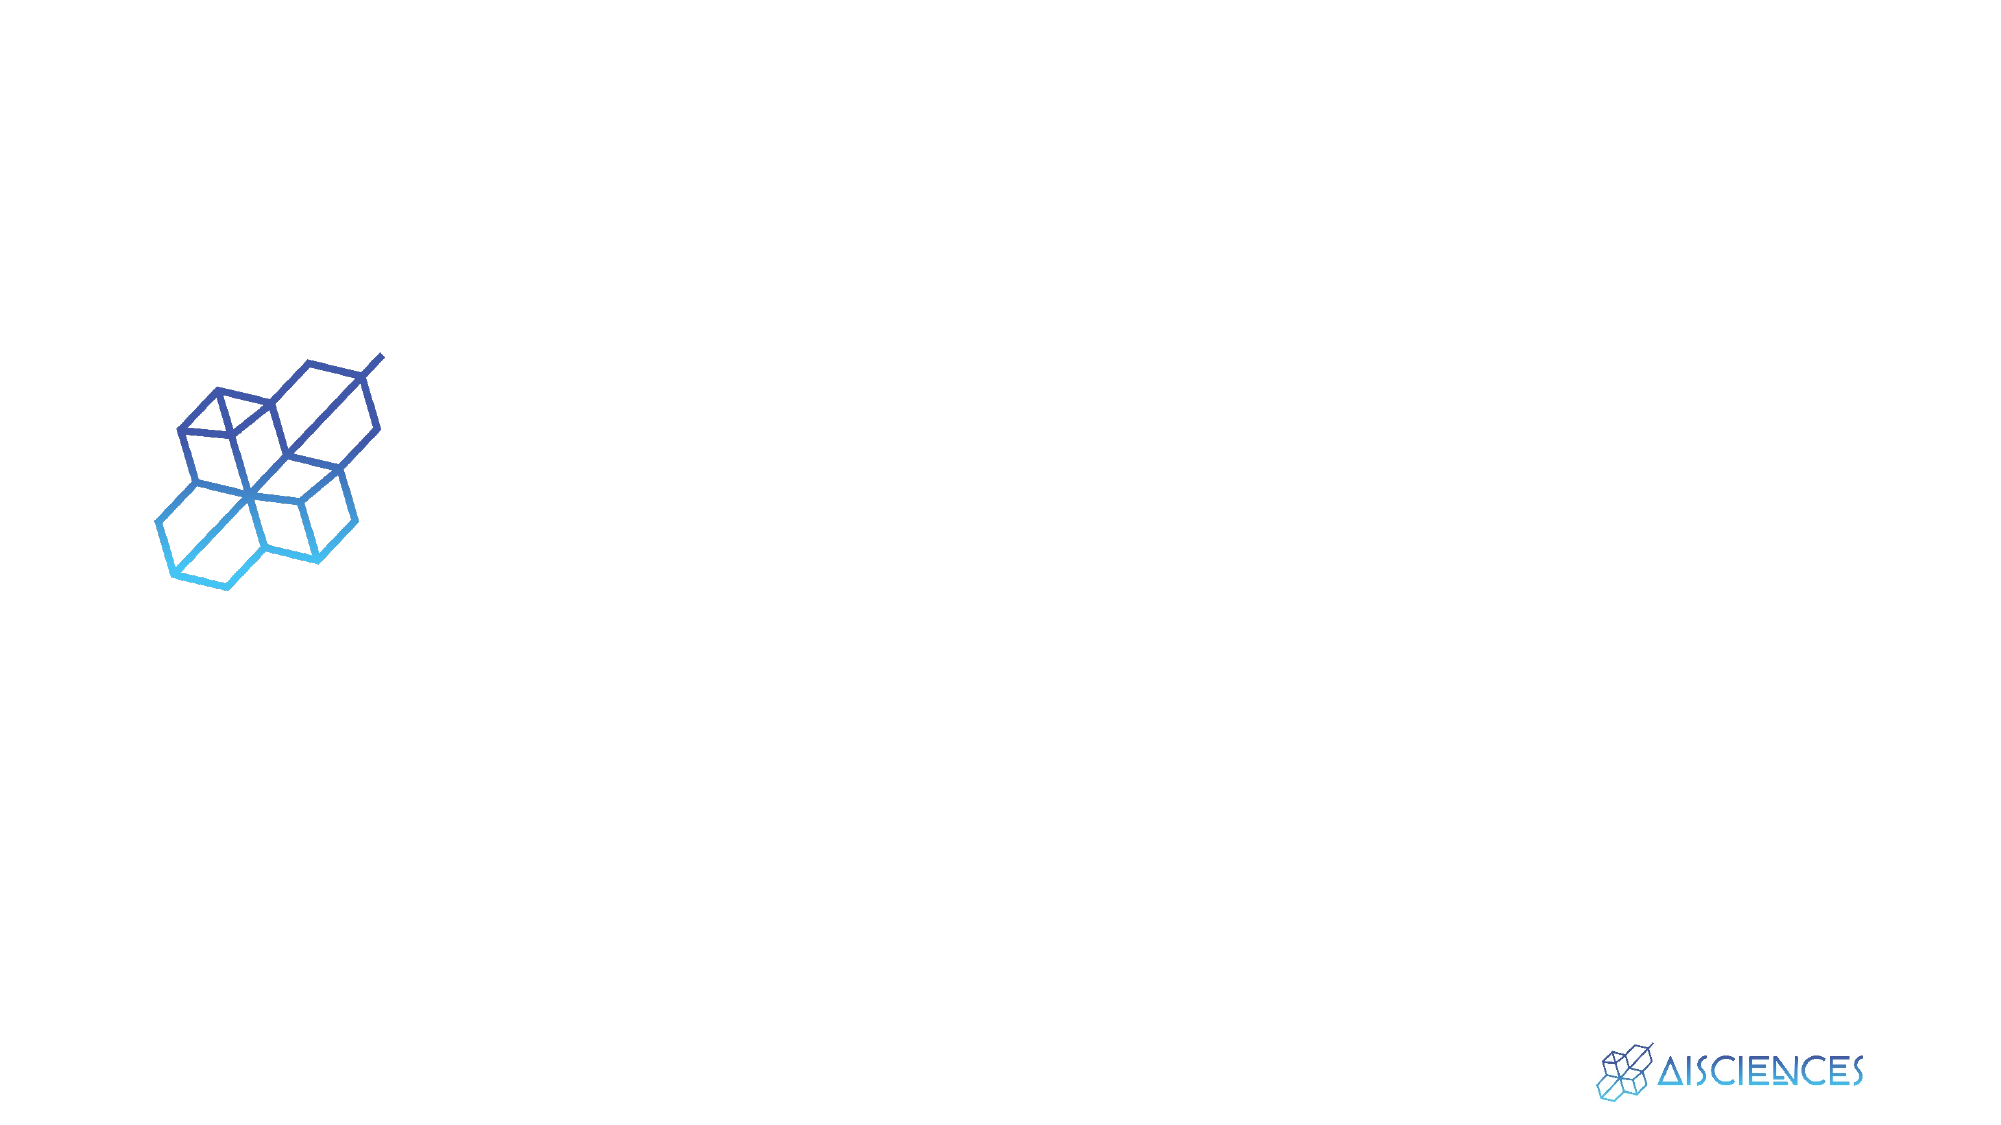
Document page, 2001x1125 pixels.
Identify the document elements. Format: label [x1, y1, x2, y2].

picture [1596, 1042, 1863, 1102]
picture [154, 352, 385, 591]
